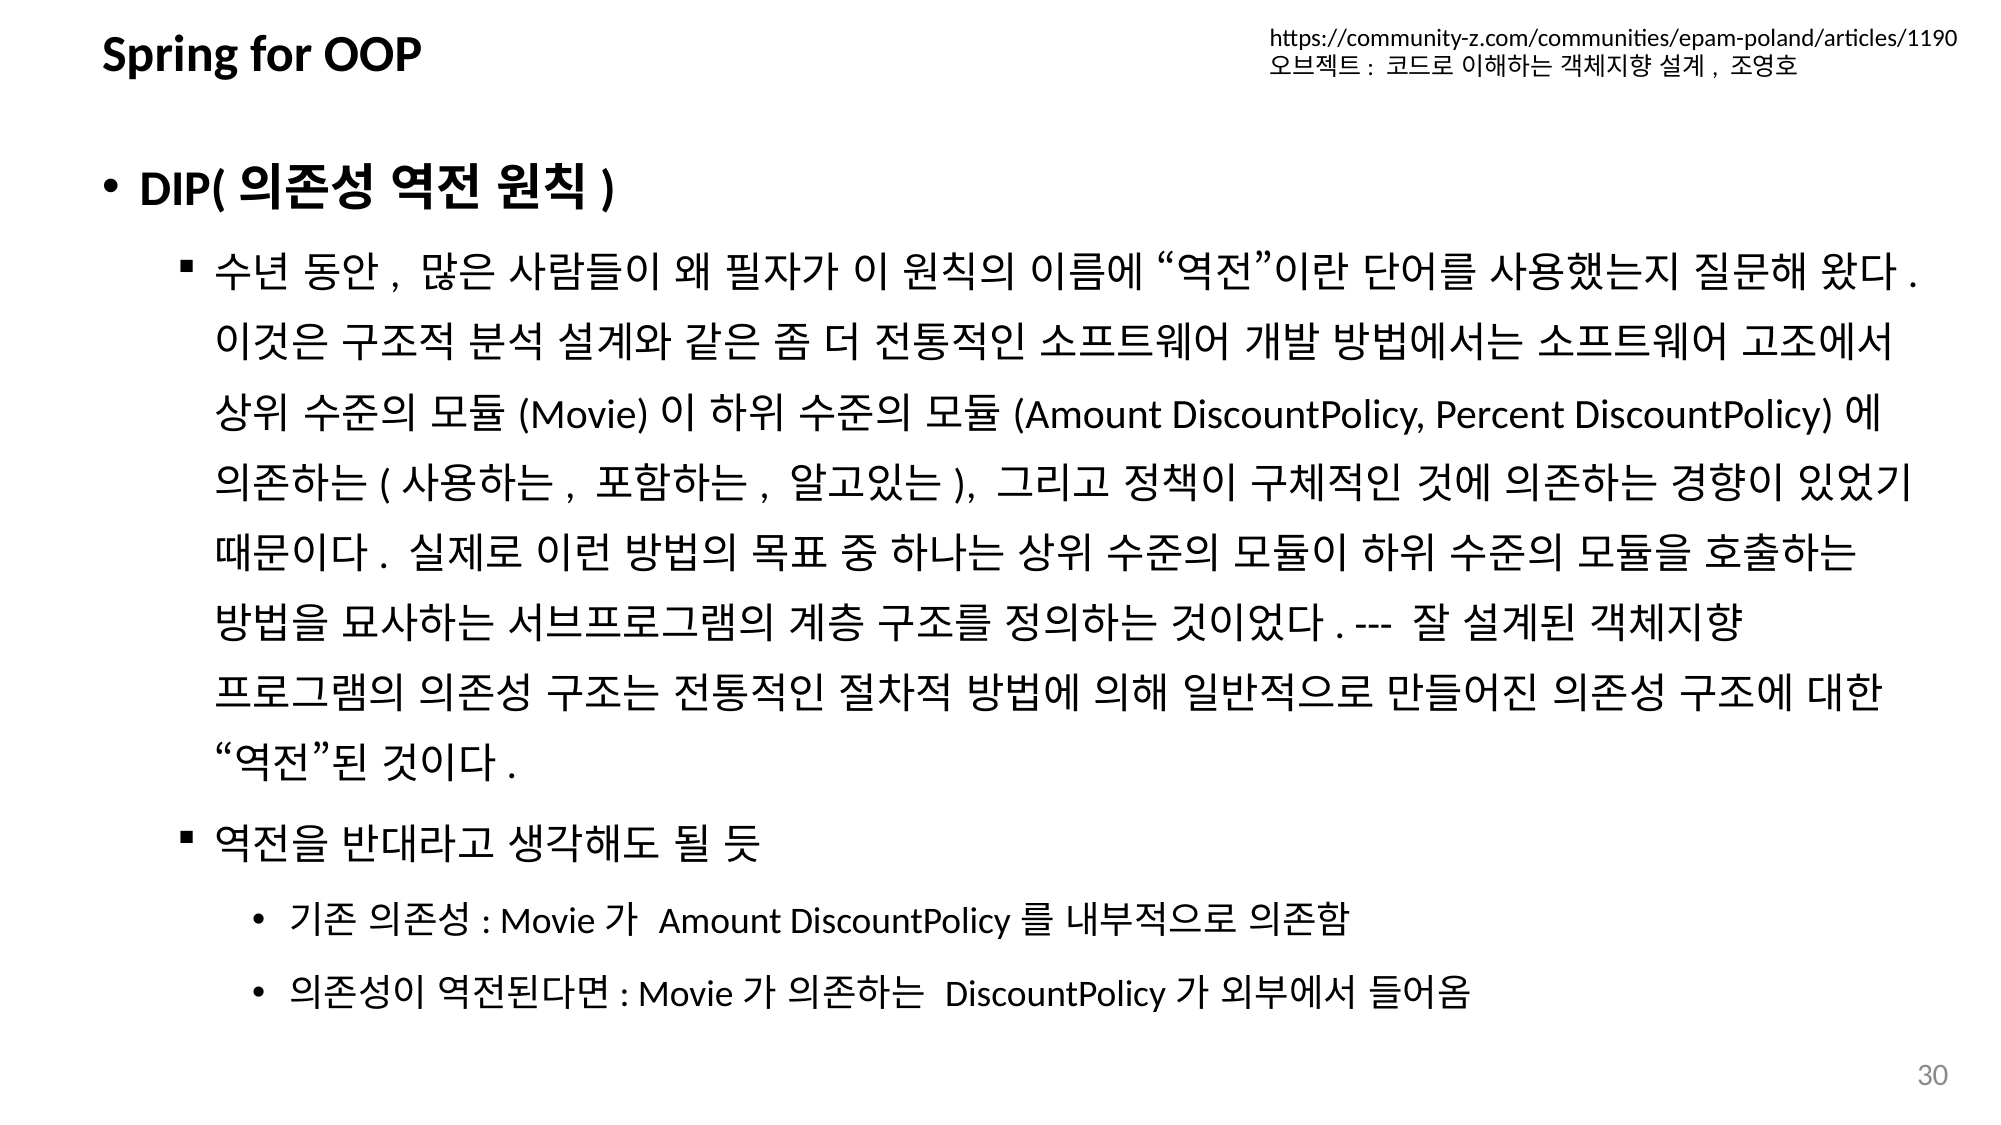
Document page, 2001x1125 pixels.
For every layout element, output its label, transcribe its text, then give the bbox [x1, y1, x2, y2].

slide_number 30 [1513, 1042, 1964, 1103]
list DIP(의존성 역전 원칙) 수년 동안, 많은 사람들이 왜 필자가 이 원칙의 이름에 “역전”이란 단어를 사용했는지 질문해 왔다. 이것은 구조적 분석 설계와 같은 좀 더 전통적인 소프트웨어 개발 방법에서는 소프트웨어 고조에서 상위 수준의 모듈(Movie)이 하위 수준의 모듈(Amount DiscountPolicy, Percent DiscountPolicy)에 의존하는(사용하는, 포함하는, 알고있는), 그리고 정책이 구체적인 것에 의존하는 경향이 있었기 때문이다. 실제로 이런 방법의 목표 중 하나는 상위 수준의 모듈이 하위 수준의 모듈을 호출하는 방법을 묘사하는 서브프로그램의 계층 구조를 정의하는 것이었다. --- 잘 설계된 객체지향 프로그램의 의존성 구조는 전통적인 절차적 방법에 의해 일반적으로 만들어진 의존성 구조에 대한 “역전”된 것이다. 역전을 반대라고 생각해도 될 듯 기존 의존성: Movie가 Amount DiscountPolicy를 내부적으로 의존함 의존성이 역전된다면: Movie가 의존하는 DiscountPolicy가 외부에서 들어옴 [87, 124, 1946, 1125]
title Spring for OOP [87, 26, 1254, 83]
text_box https://community-z.com/communities/epam-poland/articles/1190 오브젝트: 코드로 이해하는 객체지향 설계, 조영호 [1254, 13, 2000, 89]
